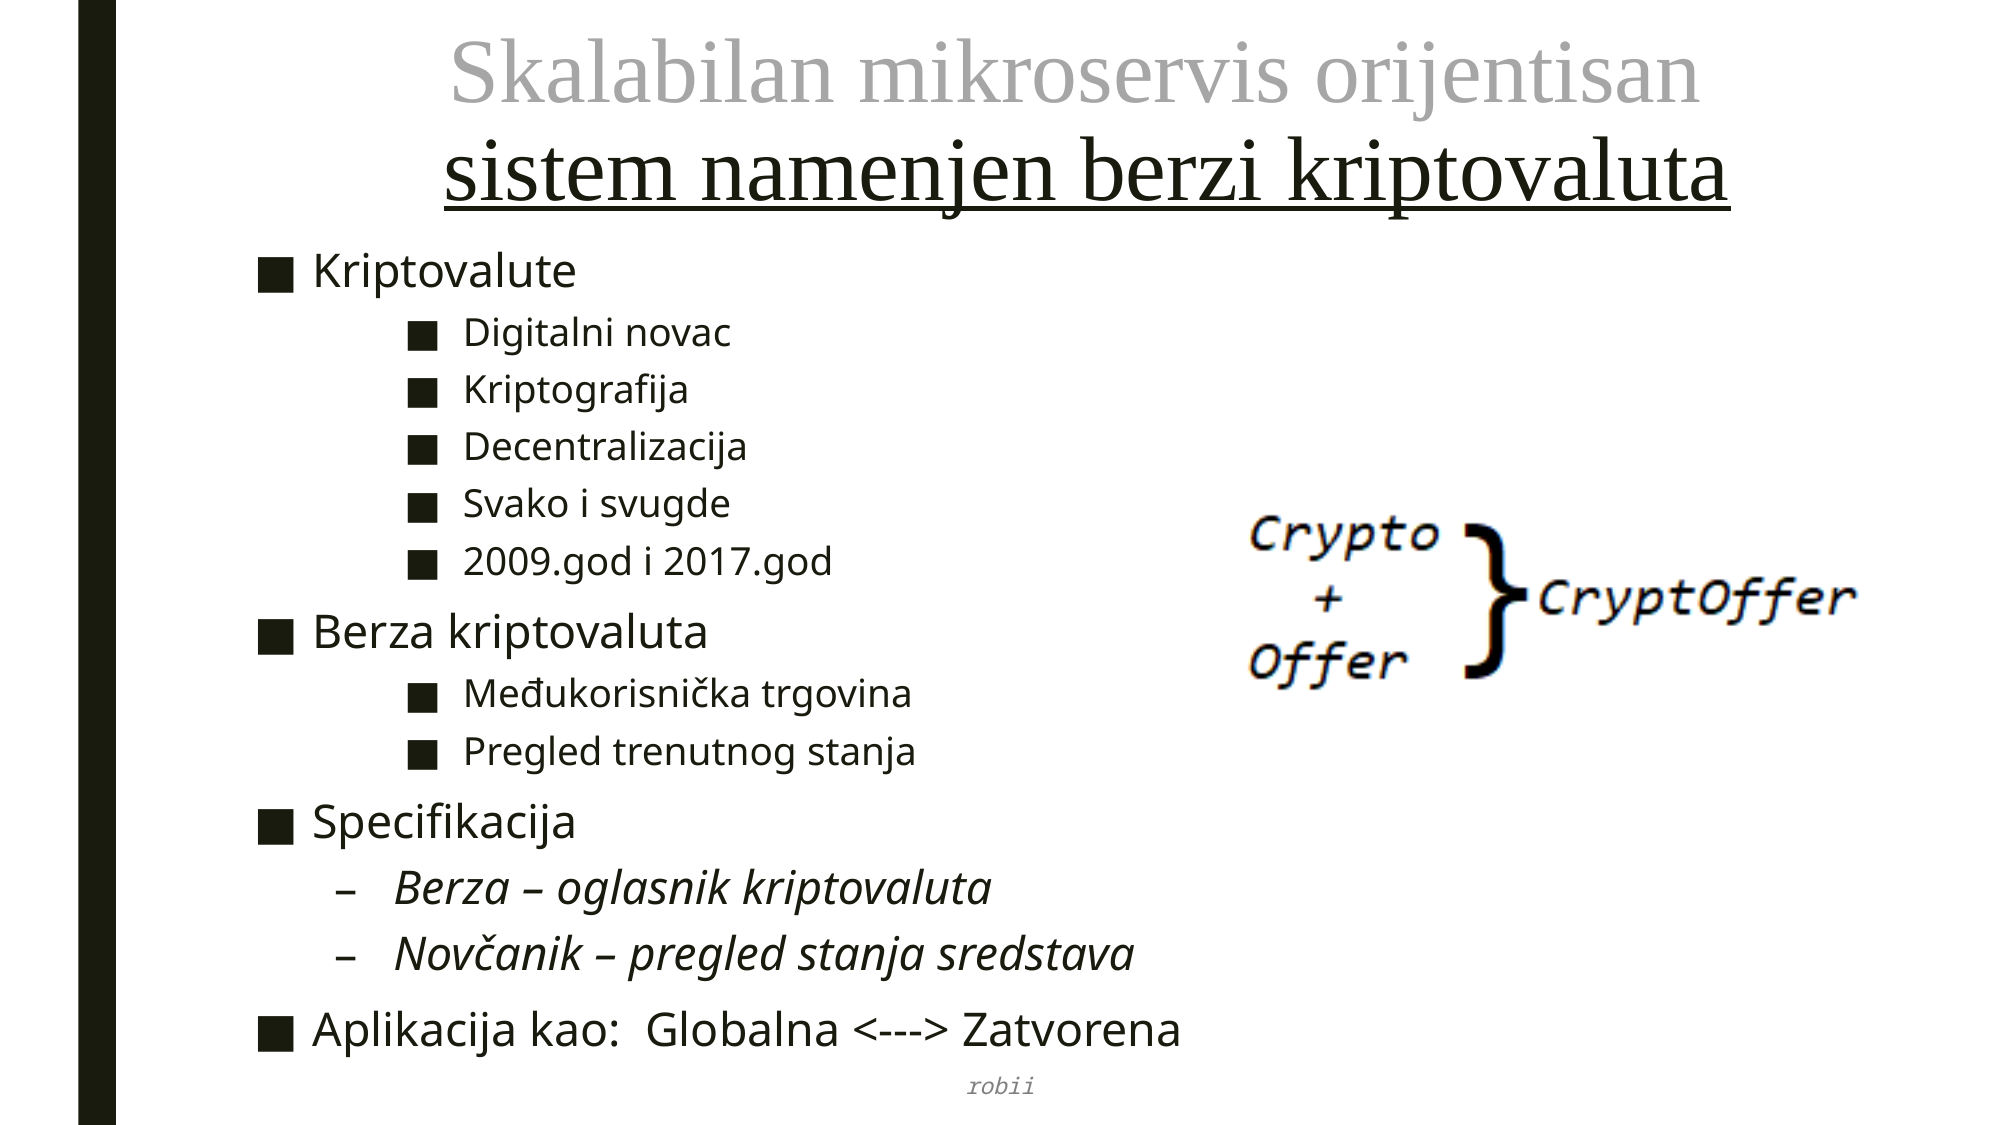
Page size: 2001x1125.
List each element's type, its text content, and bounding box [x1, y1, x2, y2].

list Kriptovalute Digitalni novac Kriptografija Decentralizacija Svako i svugde 2009.god i 2017.god Berza kriptovaluta Međukorisnička trgovina Pregled trenutnog stanja Specifikacija Berza – oglasnik kriptovaluta Novčanik – pregled stanja sredstava Aplikacija kao: Globalna <---> Zatvorena [238, 237, 1814, 1072]
picture [1228, 487, 1867, 717]
footer robii [484, 1052, 1516, 1119]
title Skalabilan mikroservis orijentisan sistem namenjen berzi kriptovaluta [300, 17, 1875, 258]
